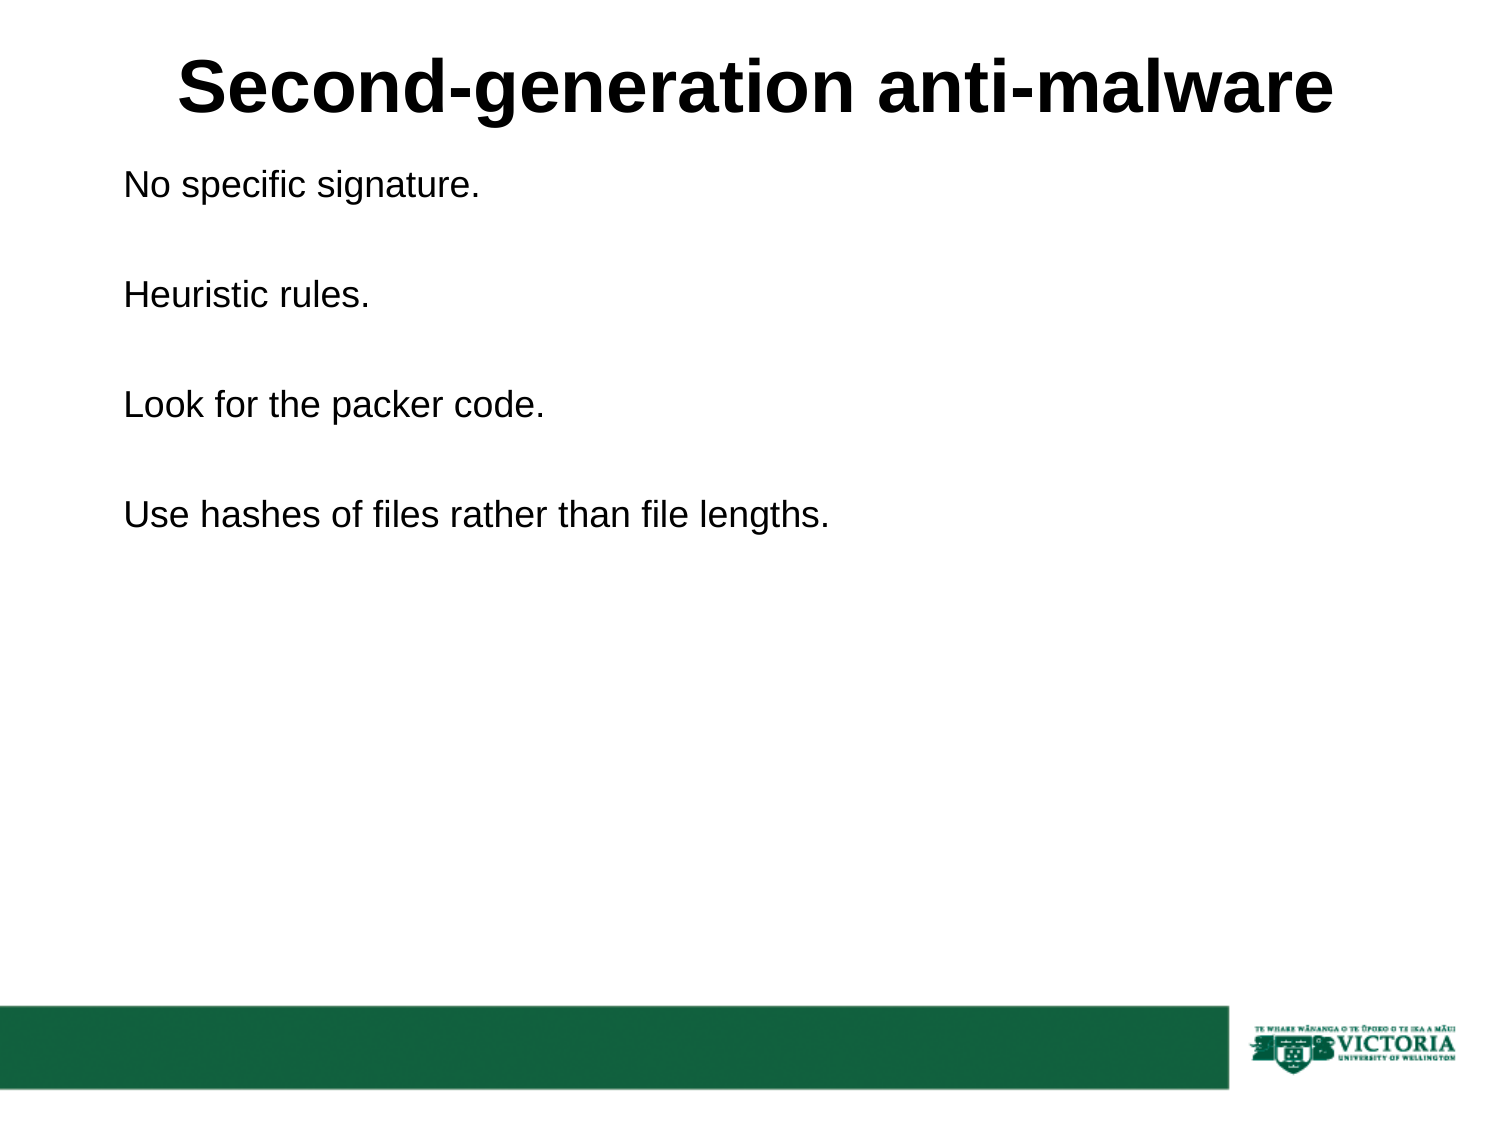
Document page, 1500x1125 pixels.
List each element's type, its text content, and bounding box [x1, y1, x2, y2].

list No specific signature. Heuristic rules. Look for the packer code. Use hashes of files rather than file lengths. [75, 149, 1474, 973]
picture [0, 0, 1476, 1105]
title Second-generation anti-malware [34, 22, 1500, 150]
